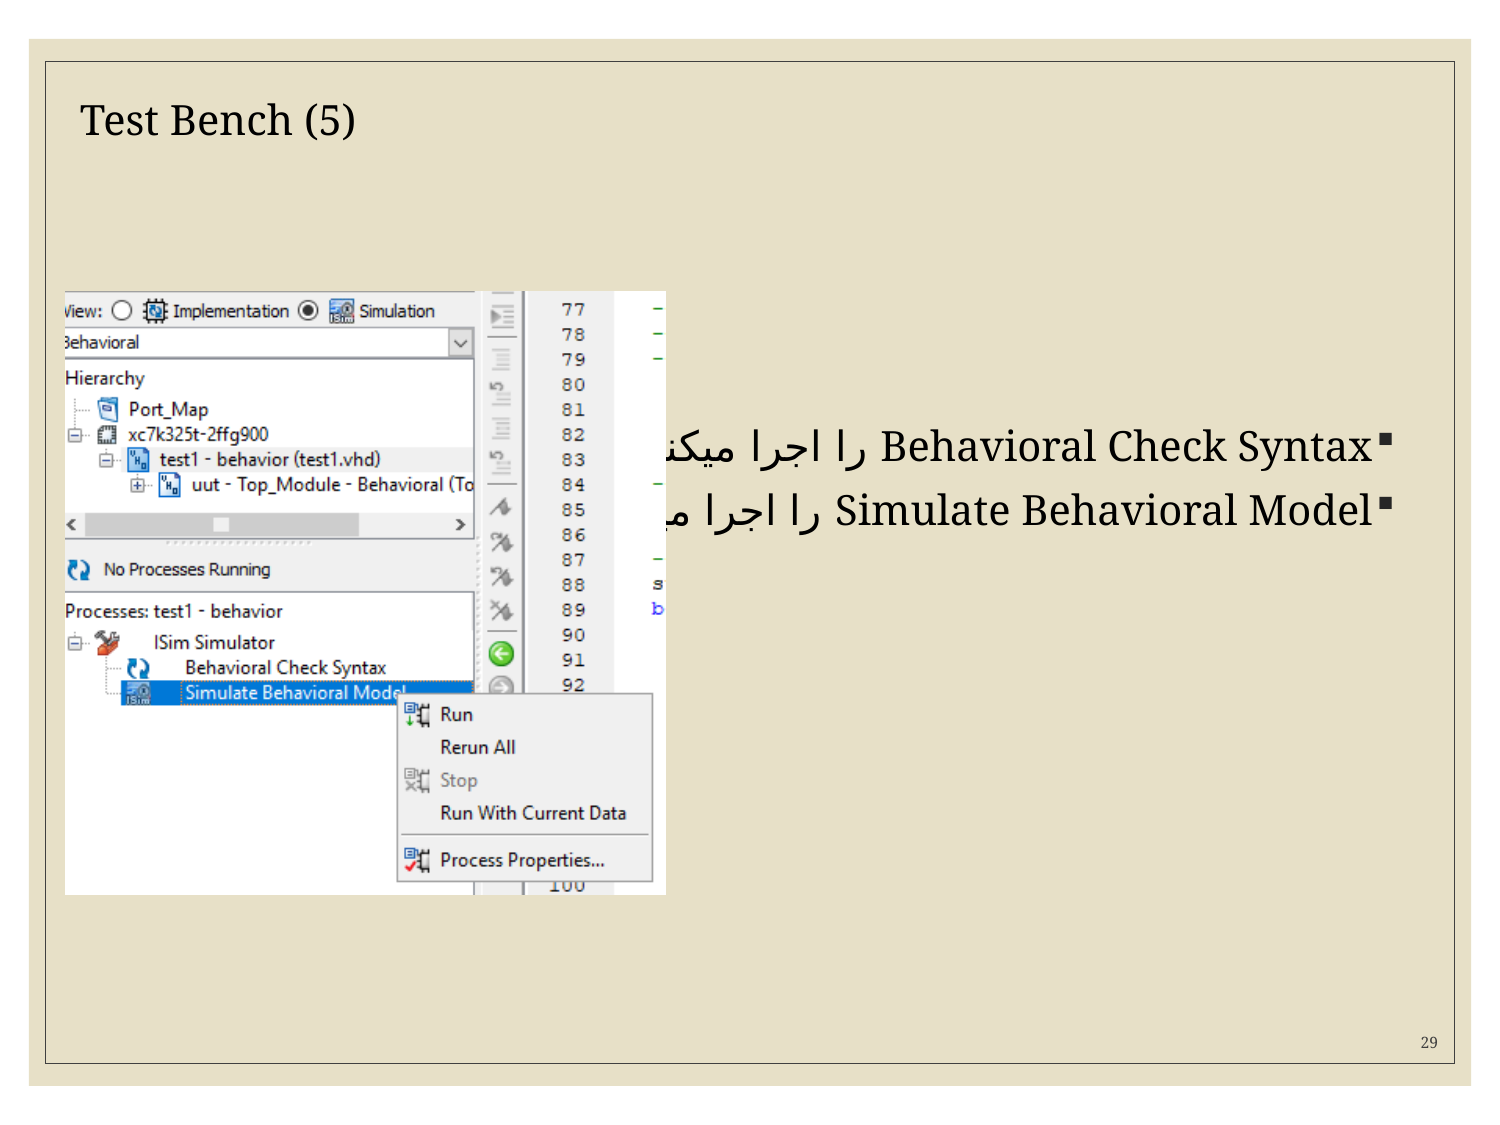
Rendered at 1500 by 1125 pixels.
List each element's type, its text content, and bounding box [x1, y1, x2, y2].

slide_number 29 [1273, 1019, 1454, 1062]
text_box Test Bench (5) [65, 86, 816, 151]
list Behavioral Check Syntax را اجرا میکنیم. Simulate Behavioral Model را اجرا میکنیم. [172, 412, 1411, 1058]
picture [65, 291, 666, 895]
